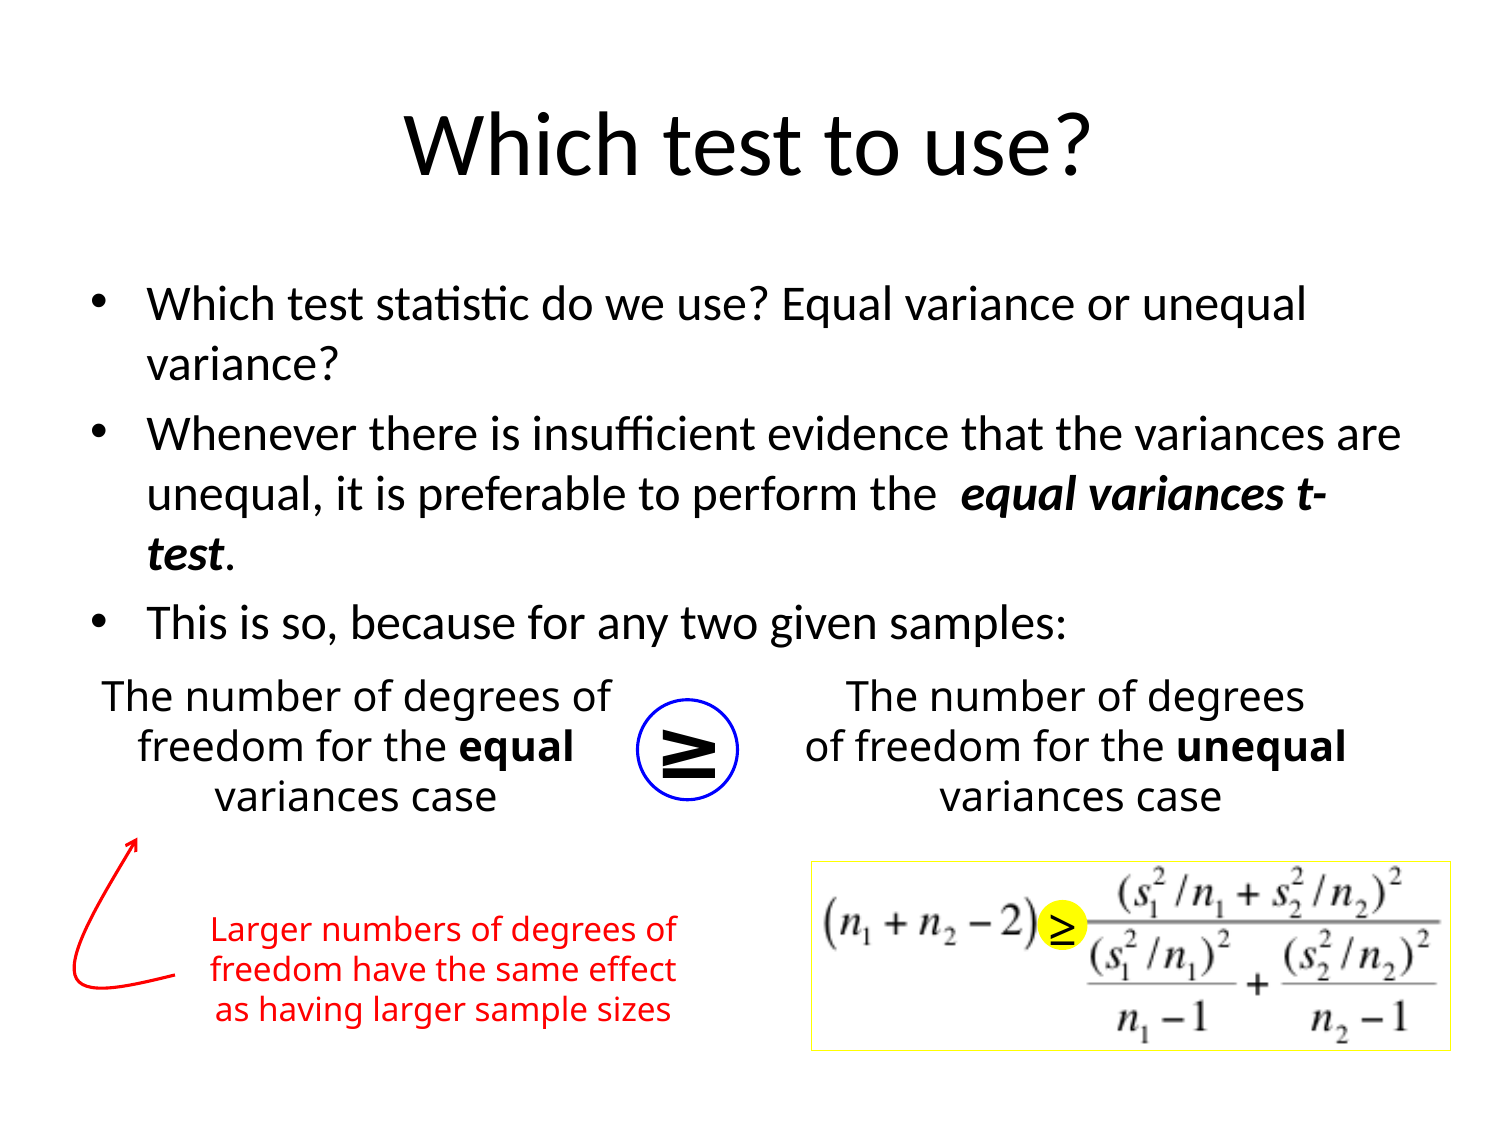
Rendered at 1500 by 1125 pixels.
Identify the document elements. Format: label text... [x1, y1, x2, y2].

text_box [637, 687, 740, 804]
text_box Larger numbers of degrees of freedom have the same effect as having larger sample sizes [174, 900, 713, 1035]
list Which test statistic do we use? Equal variance or unequal variance? Whenever there is insufficient evidence that the variances are unequal, it is preferable to perform the equal variances t-test. This is so, because for any two given samples: [75, 262, 1425, 1005]
text_box The number of degrees of freedom for the equal variances case [62, 662, 650, 828]
text_box [74, 837, 176, 989]
title Which test to use? [75, 45, 1425, 233]
text_box The number of degrees of freedom for the unequal variances case [789, 662, 1373, 828]
picture [812, 862, 1451, 1051]
